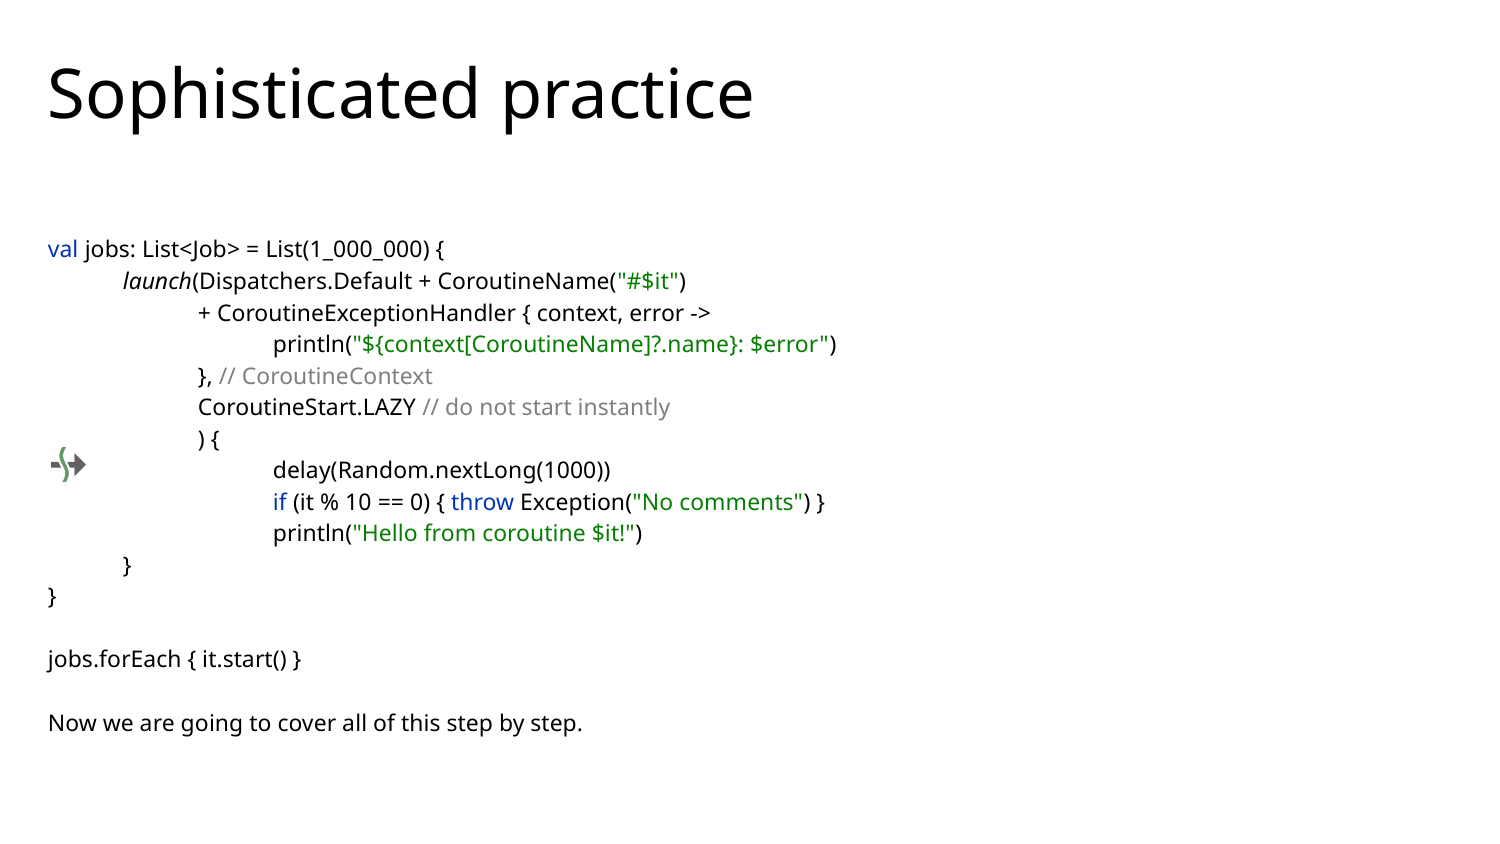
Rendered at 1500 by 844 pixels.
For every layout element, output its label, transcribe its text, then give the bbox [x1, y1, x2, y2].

list val jobs: List<Job> = List(1_000_000) { launch(Dispatchers.Default + CoroutineName("#$it") + CoroutineExceptionHandler { context, error -> println("${context[CoroutineName]?.name}: $error") }, // CoroutineContext CoroutineStart.LAZY // do not start instantly ) { delay(Random.nextLong(1000)) if (it % 10 == 0) { throw Exception("No comments") } println("Hello from coroutine $it!") } } jobs.forEach { it.start() } Now we are going to cover all of this step by step. [48, 218, 1430, 648]
title Sophisticated practice [48, 48, 1443, 123]
picture [50, 447, 86, 483]
